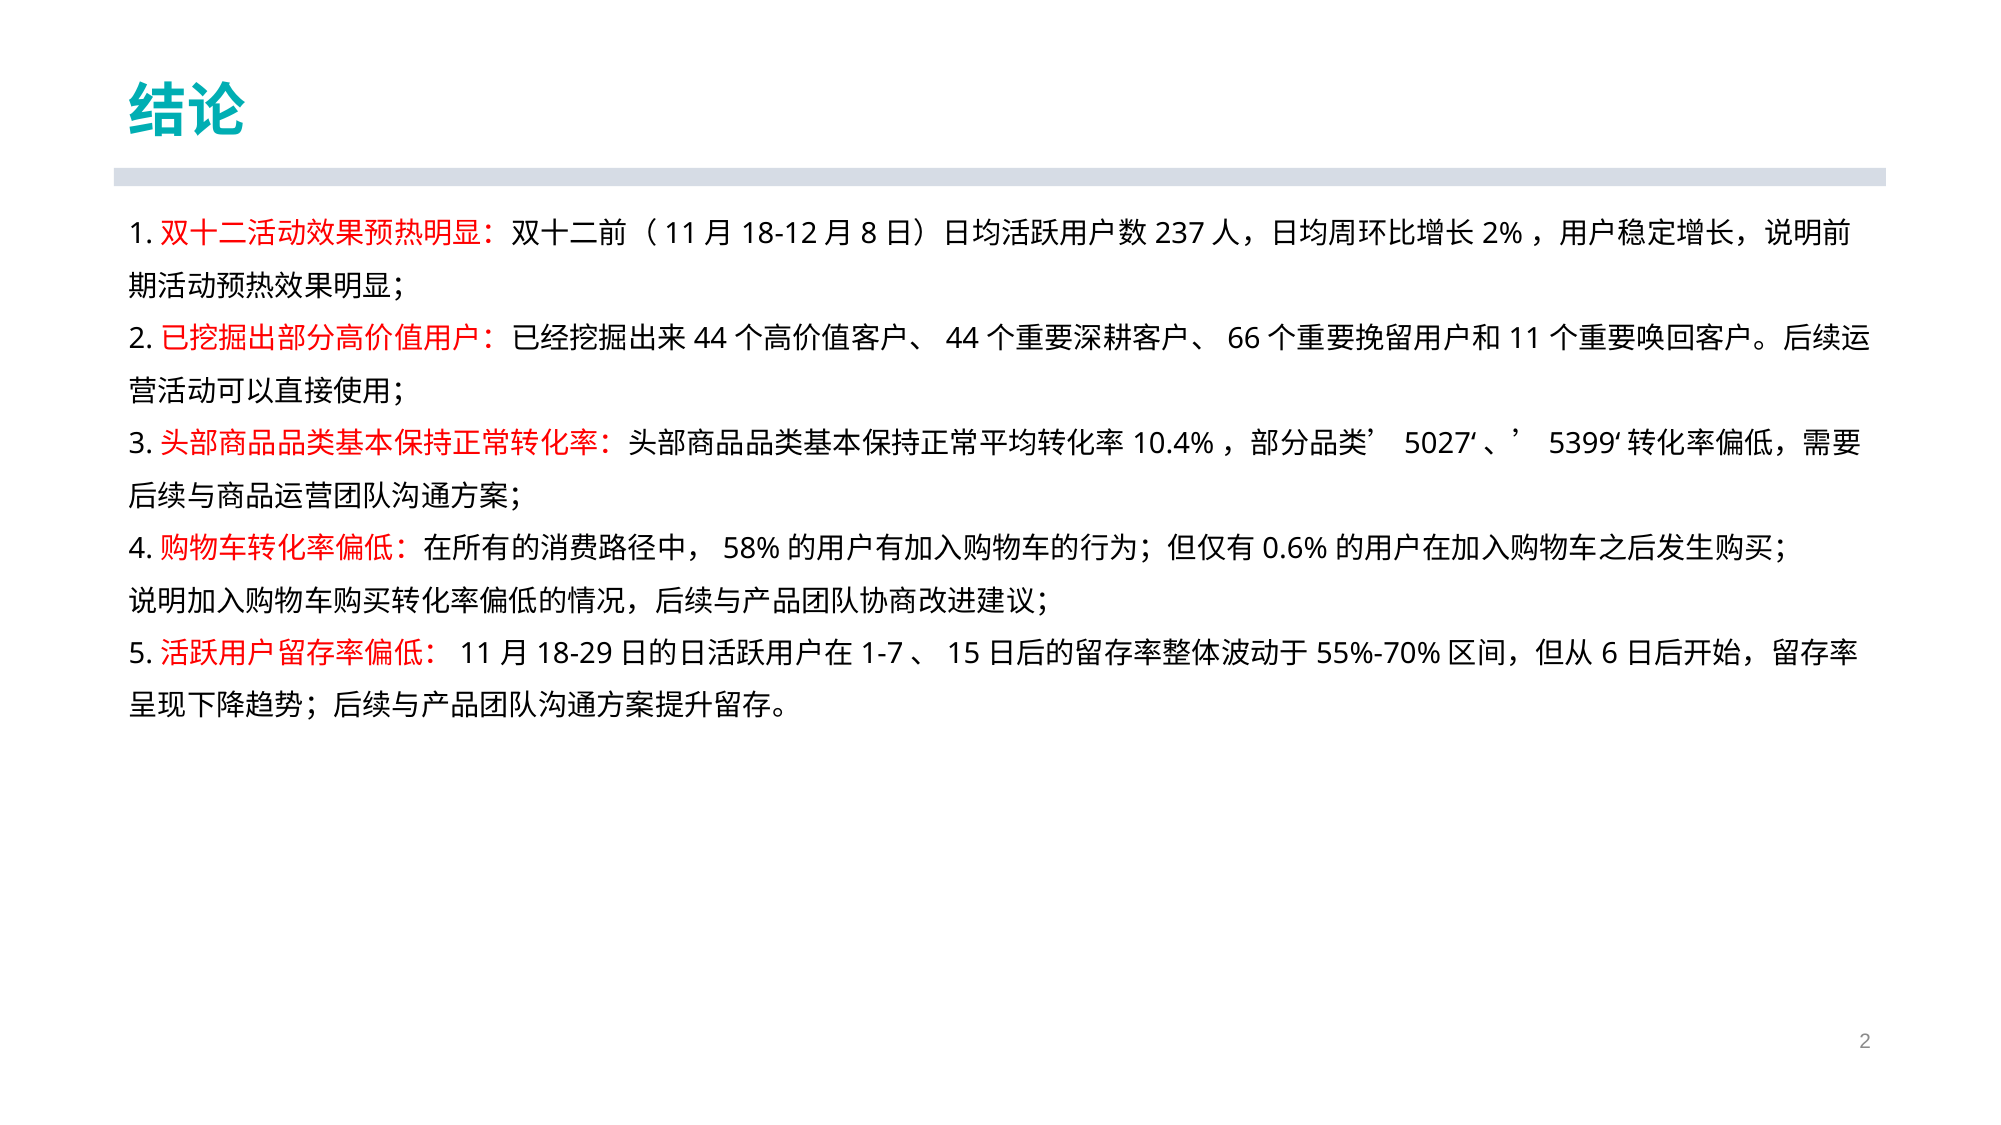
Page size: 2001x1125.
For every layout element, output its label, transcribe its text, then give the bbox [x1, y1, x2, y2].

text_box 1.双十二活动效果预热明显：双十二前（11月18-12月8日）日均活跃用户数237人，日均周环比增长2%，用户稳定增长，说明前期活动预热效果明显； 2.已挖掘出部分高价值用户：已经挖掘出来44个高价值客户、44个重要深耕客户、66个重要挽留用户和11个重要唤回客户。后续运营活动可以直接使用； 3.头部商品品类基本保持正常转化率：头部商品品类基本保持正常平均转化率10.4%，部分品类’5027‘、’5399‘转化率偏低，需要后续与商品运营团队沟通方案； 4.购物车转化率偏低：在所有的消费路径中，58%的用户有加入购物车的行为；但仅有0.6%的用户在加入购物车之后发生购买； 说明加入购物车购买转化率偏低的情况，后续与产品团队协商改进建议； 5.活跃用户留存率偏低：11月18-29日的日活跃用户在1-7、15日后的留存率整体波动于55%-70%区间，但从6日后开始，留存率呈现下降趋势；后续与产品团队沟通方案提升留存。 [113, 189, 1886, 730]
title 结论 [114, 0, 1886, 152]
slide_number 2 [1412, 1022, 1886, 1057]
